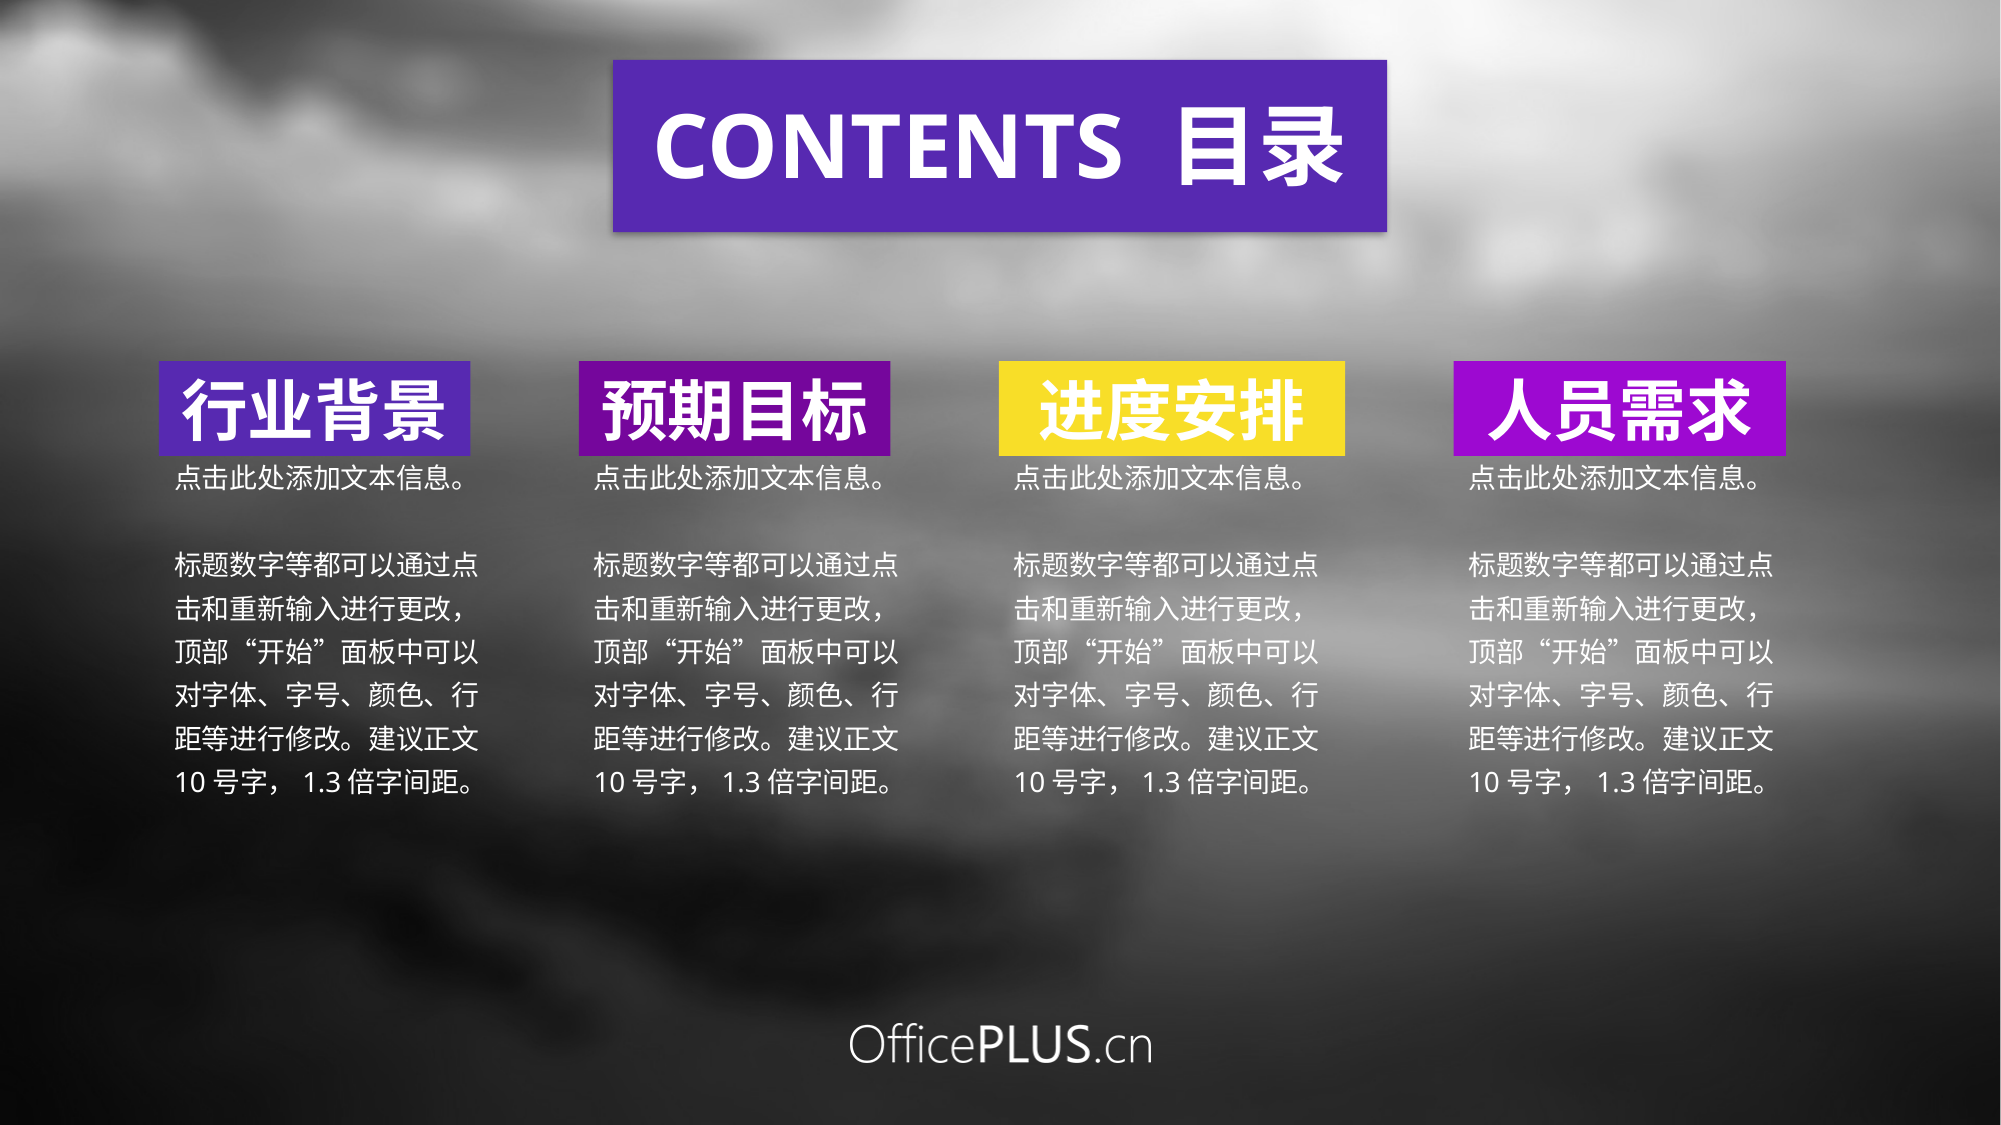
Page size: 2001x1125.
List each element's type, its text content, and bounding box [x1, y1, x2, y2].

text_box 点击此处添加文本信息。 标题数字等都可以通过点击和重新输入进行更改，顶部“开始”面板中可以对字体、字号、颜色、行距等进行修改。建议正文10号字，1.3倍字间距。 [1453, 443, 1810, 806]
picture [0, 0, 2001, 1125]
text_box 预期目标 [578, 361, 891, 443]
text_box 点击此处添加文本信息。 标题数字等都可以通过点击和重新输入进行更改，顶部“开始”面板中可以对字体、字号、颜色、行距等进行修改。建议正文10号字，1.3倍字间距。 [998, 443, 1346, 806]
text_box 点击此处添加文本信息。 标题数字等都可以通过点击和重新输入进行更改，顶部“开始”面板中可以对字体、字号、颜色、行距等进行修改。建议正文10号字，1.3倍字间距。 [159, 443, 513, 806]
text_box CONTENTS 目录 [638, 82, 1363, 204]
text_box 点击此处添加文本信息。 标题数字等都可以通过点击和重新输入进行更改，顶部“开始”面板中可以对字体、字号、颜色、行距等进行修改。建议正文10号字，1.3倍字间距。 [578, 443, 928, 806]
text_box 人员需求 [1453, 361, 1786, 443]
text_box 行业背景 [158, 361, 471, 456]
text_box 进度安排 [998, 361, 1346, 443]
text_box [612, 59, 1388, 233]
